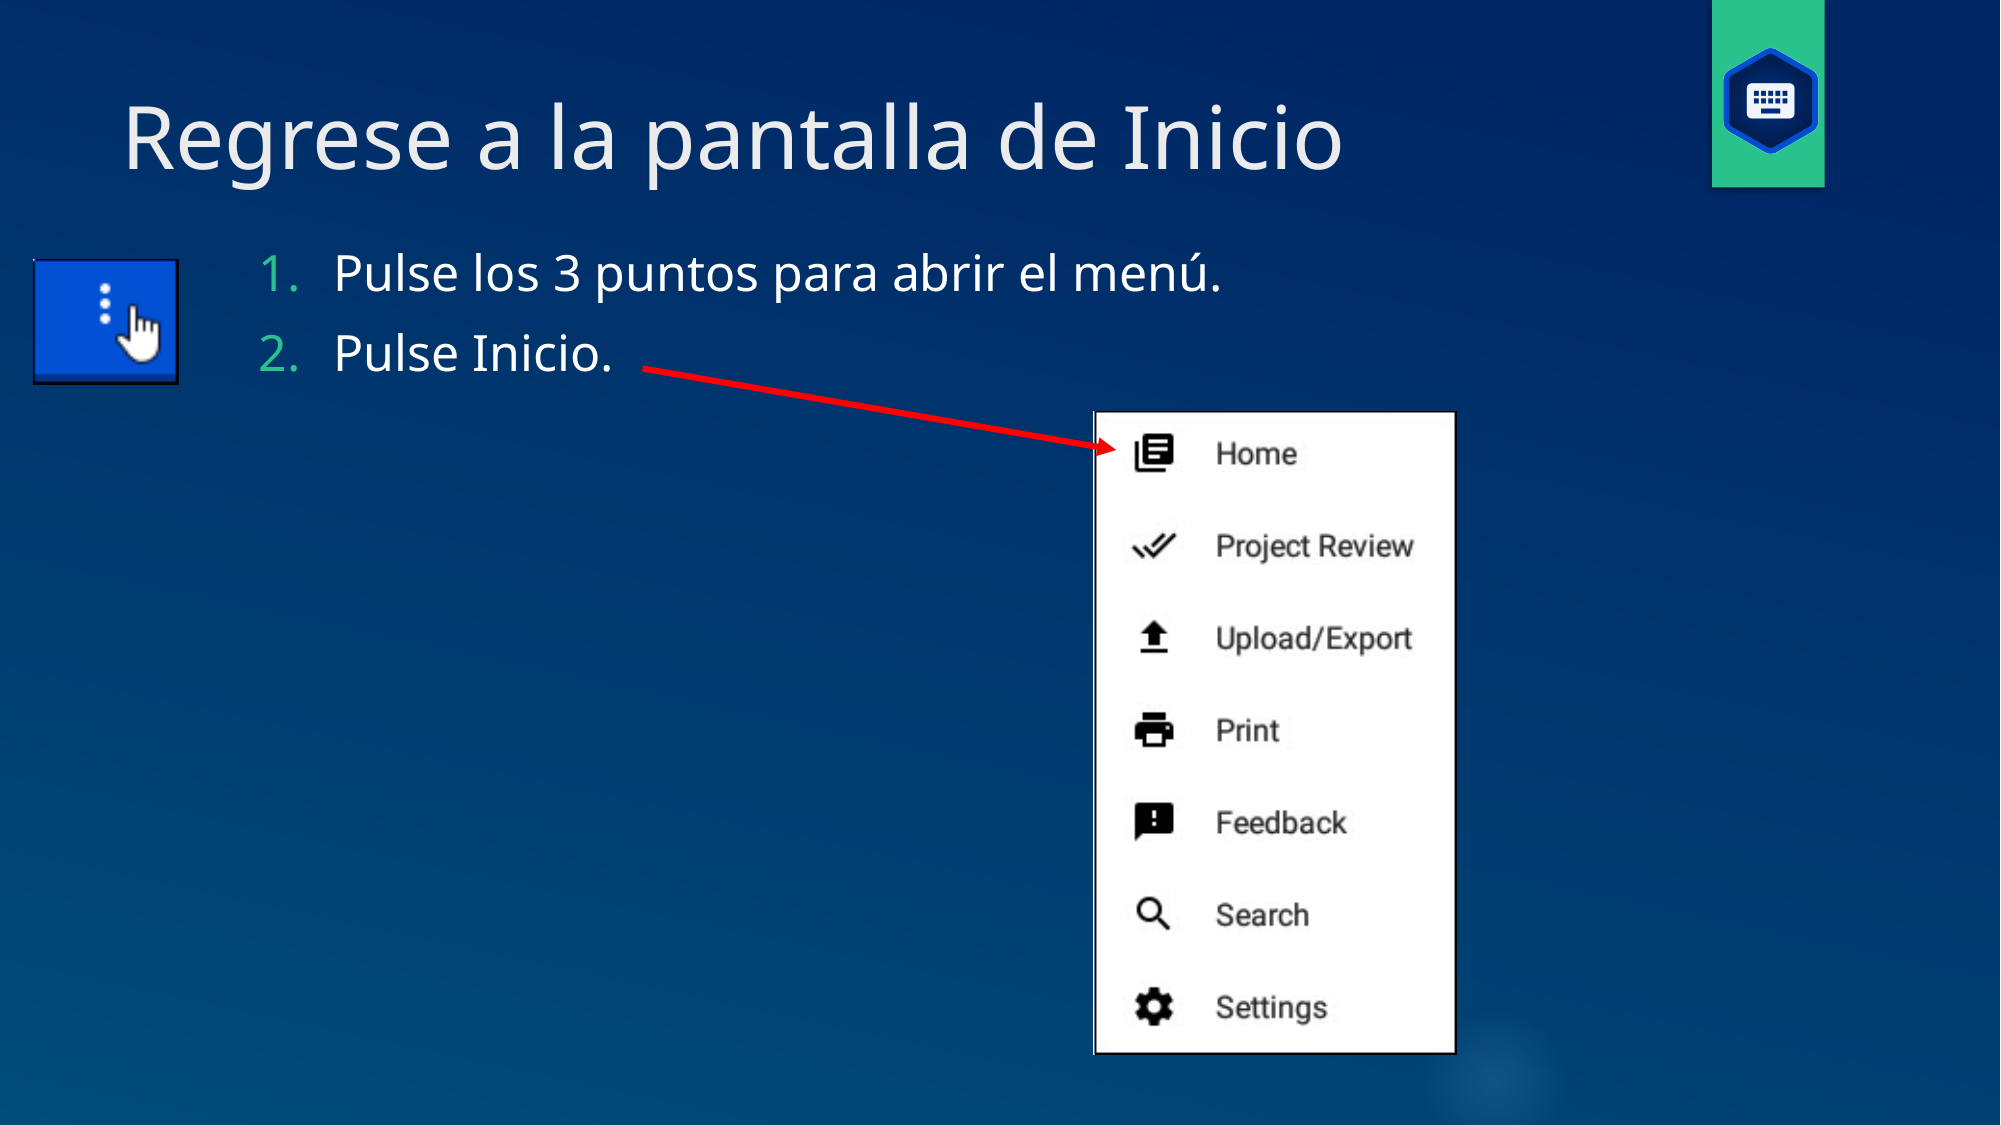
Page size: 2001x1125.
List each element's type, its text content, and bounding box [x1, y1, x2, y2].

picture [1093, 411, 1576, 1125]
title Regrese a la pantalla de Inicio [106, 74, 1649, 304]
picture [33, 259, 179, 385]
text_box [642, 368, 1117, 451]
list Pulse los 3 puntos para abrir el menú. Pulse Inicio. [243, 233, 1887, 391]
picture [1720, 47, 1819, 155]
